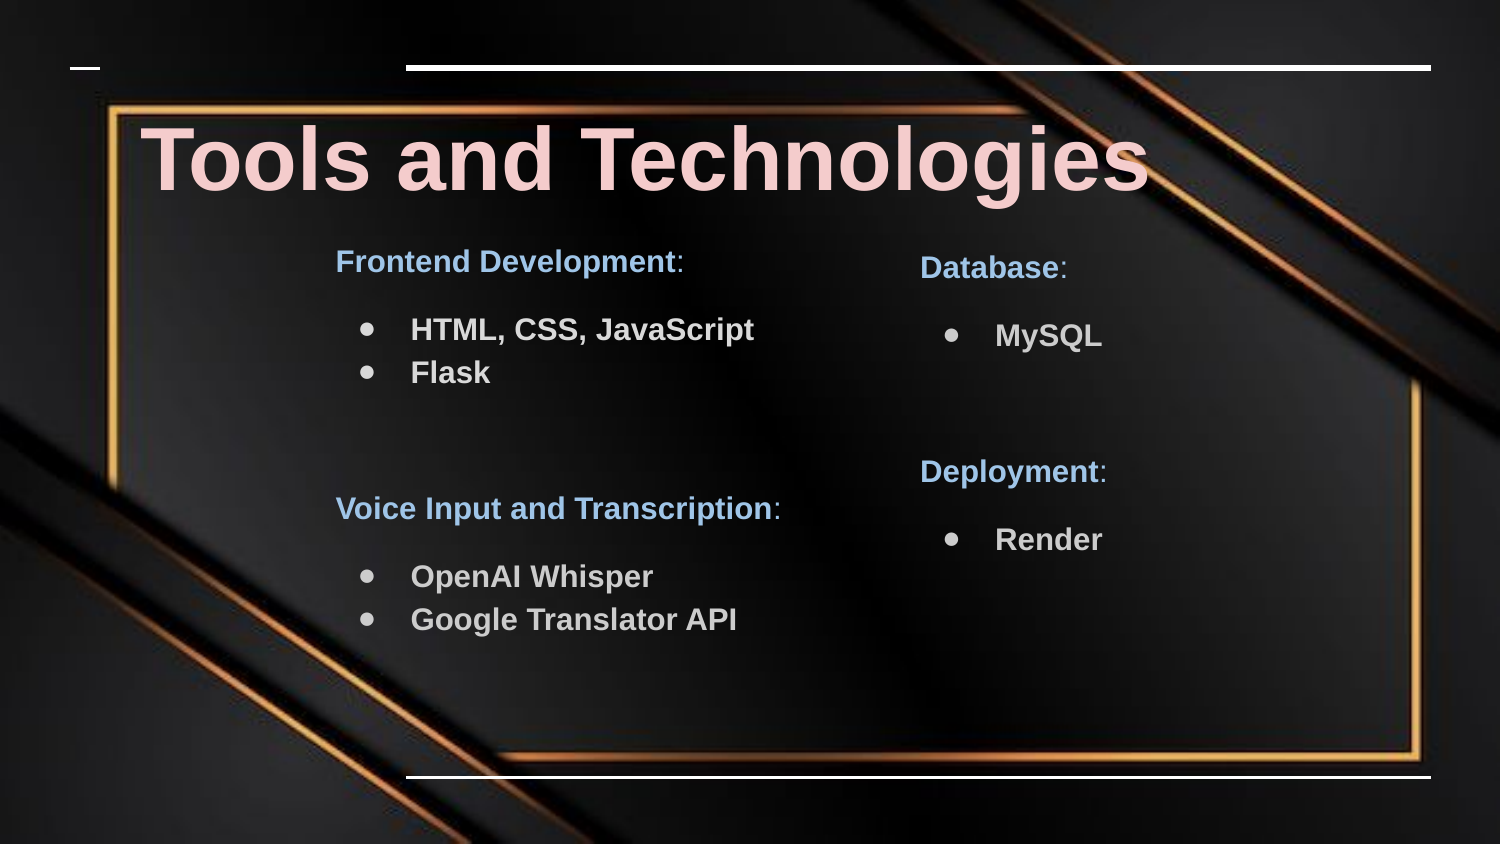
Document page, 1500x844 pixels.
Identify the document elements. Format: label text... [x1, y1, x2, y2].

text_box Database: MySQL Deployment: Render [905, 226, 1500, 642]
picture [0, 0, 1500, 844]
text_box Frontend Development: HTML, CSS, JavaScript Flask Voice Input and Transcription: OpenAI Whisper Google Translator API [320, 226, 936, 720]
text_box Tools and Technologies [125, 85, 1500, 224]
